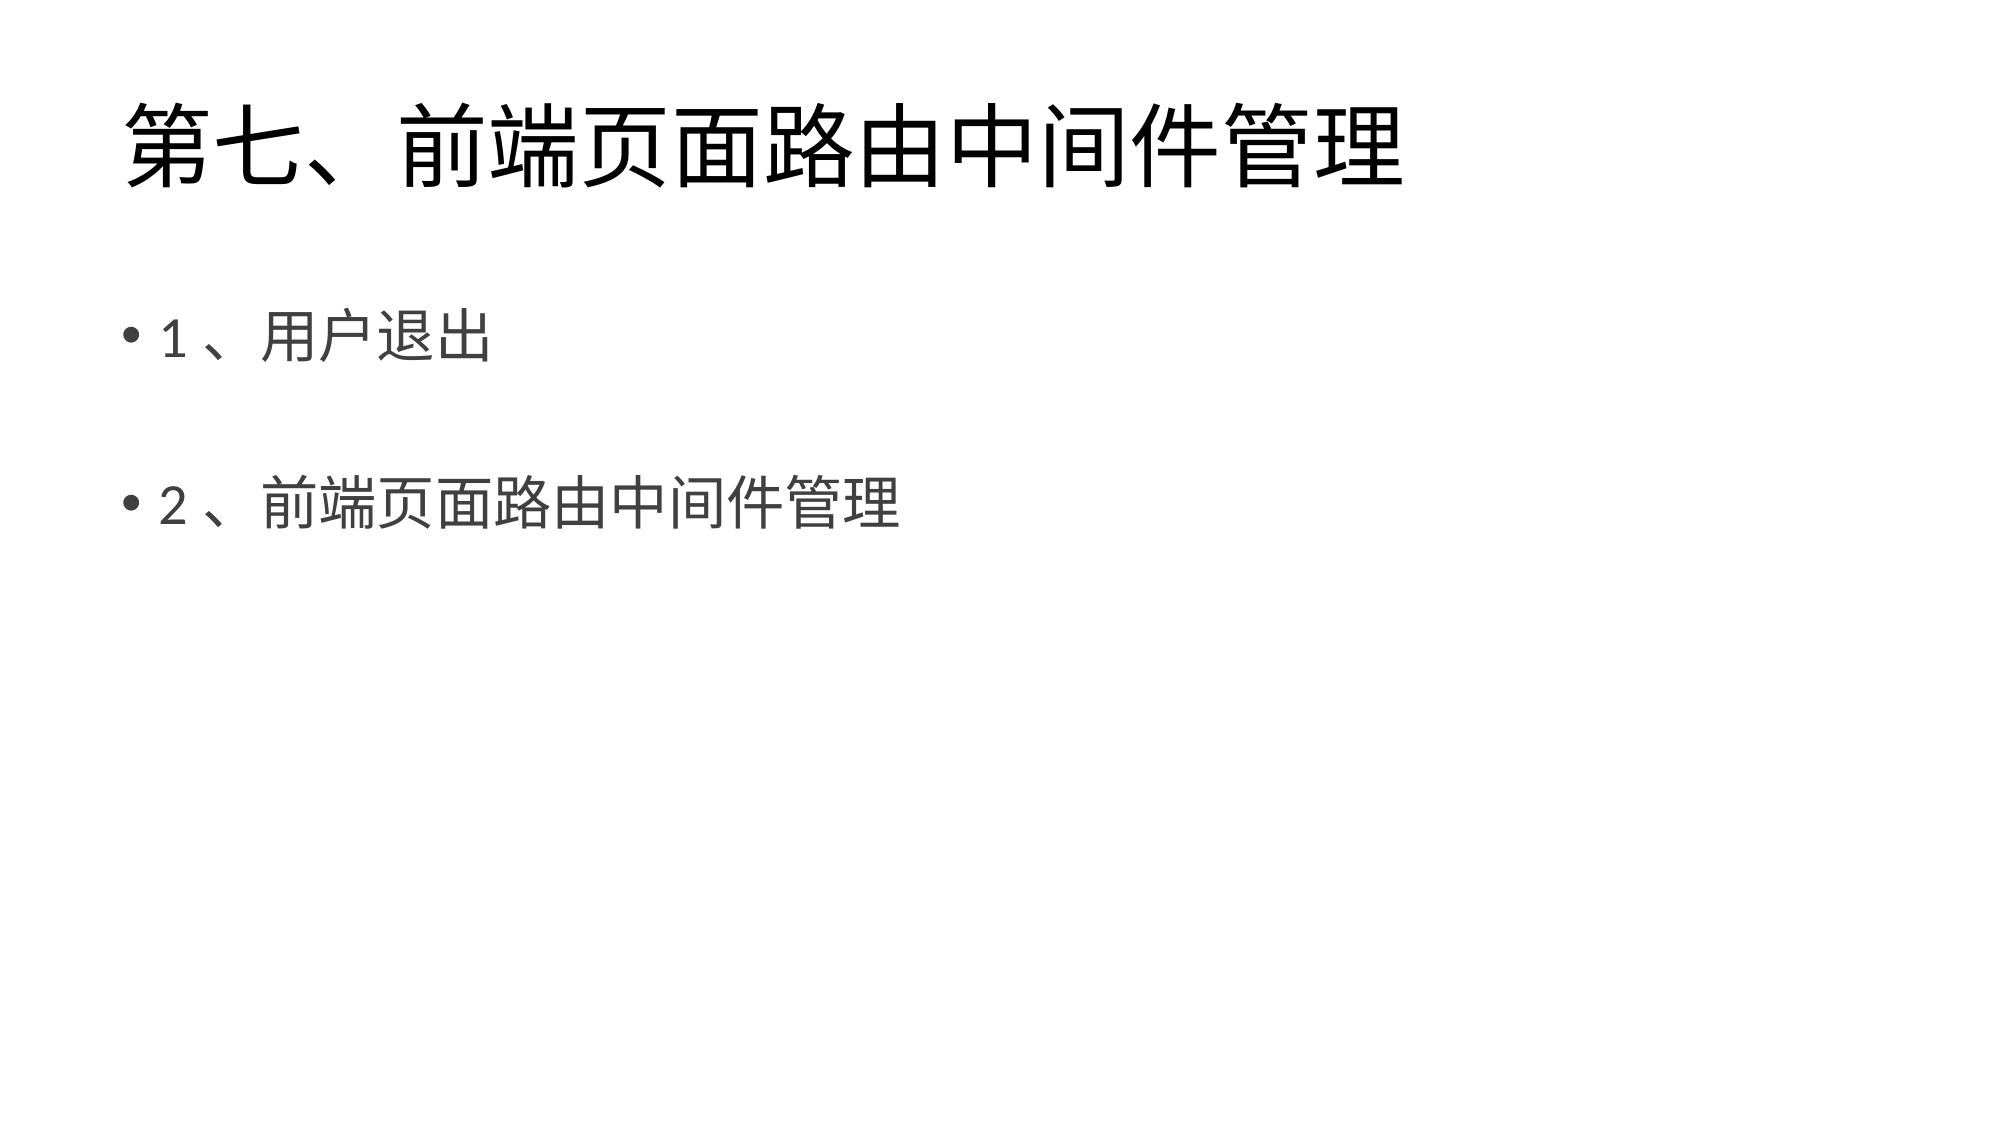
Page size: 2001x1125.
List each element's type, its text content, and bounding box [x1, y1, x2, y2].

title 第七、前端页面路由中间件管理 [106, 42, 1832, 260]
list 1、用户退出 2、前端页面路由中间件管理 [106, 299, 1832, 1014]
